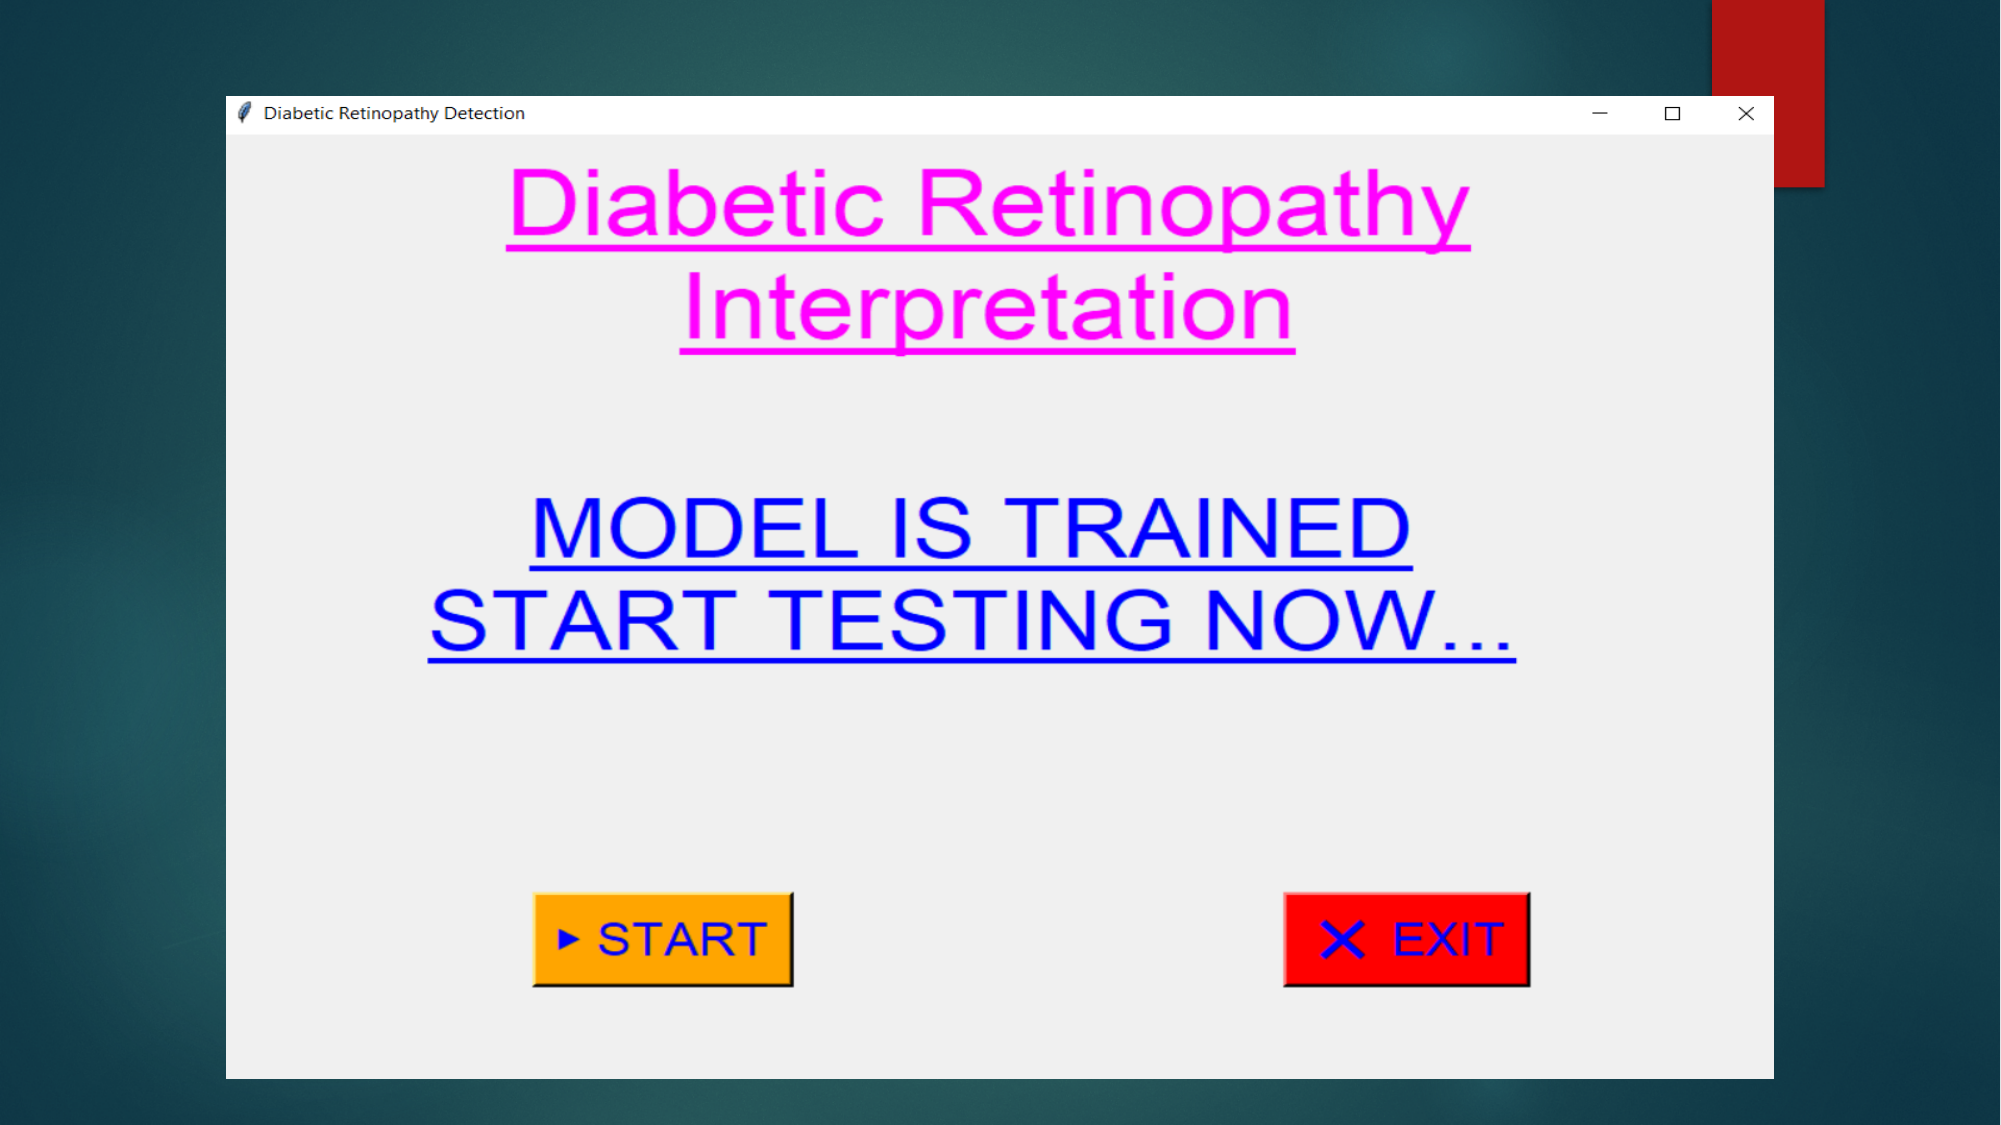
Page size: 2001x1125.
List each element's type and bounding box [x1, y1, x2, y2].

picture [0, 0, 1774, 1125]
